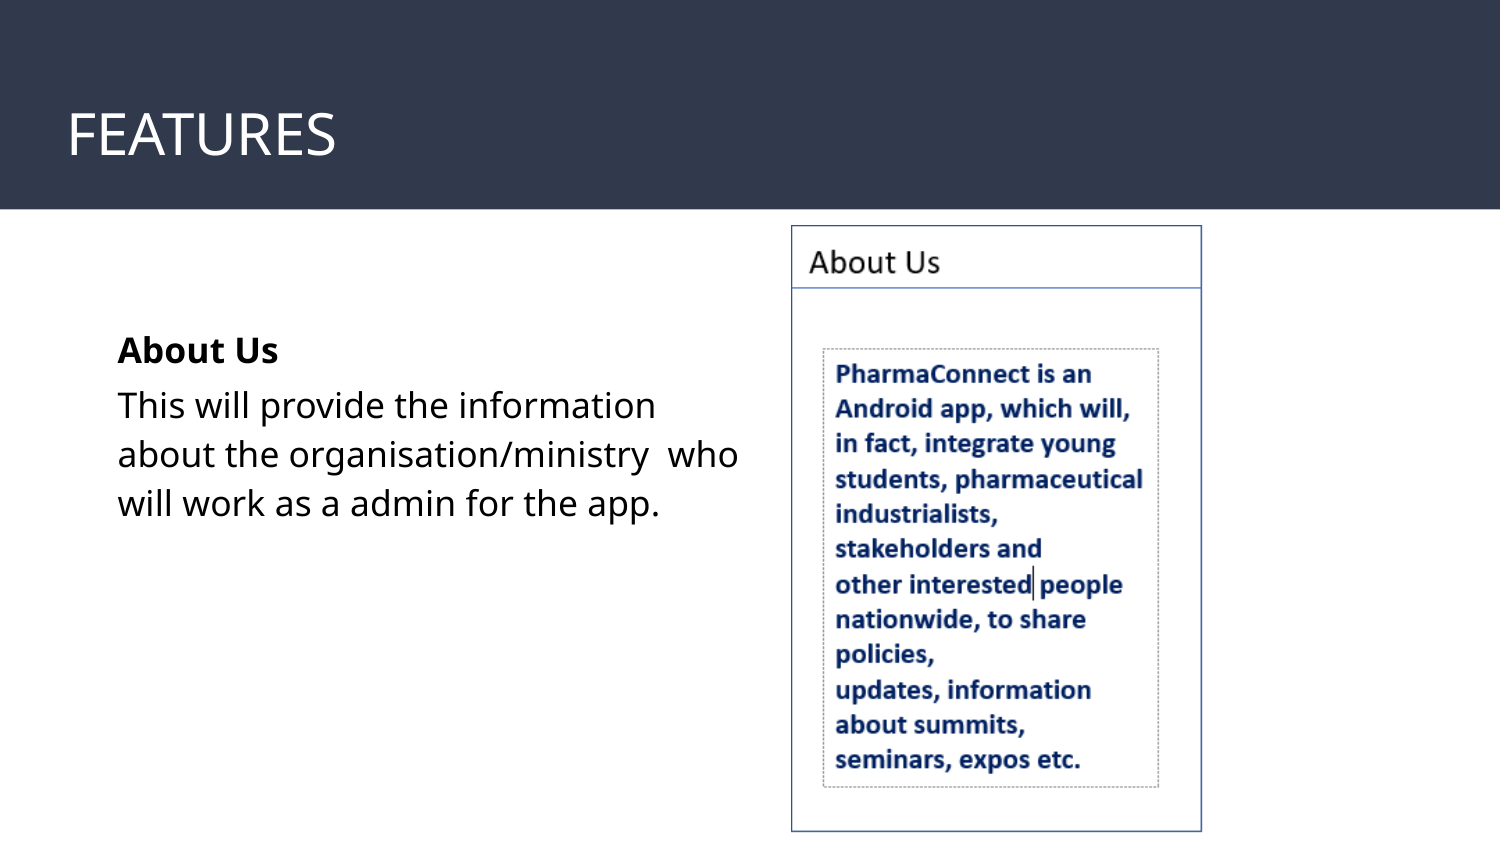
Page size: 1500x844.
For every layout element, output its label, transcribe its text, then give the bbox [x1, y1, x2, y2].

list About Us This will provide the information about the organisation/ministry who will work as a admin for the app. [102, 306, 759, 520]
title FEATURES [51, 82, 1449, 185]
picture [791, 225, 1205, 835]
